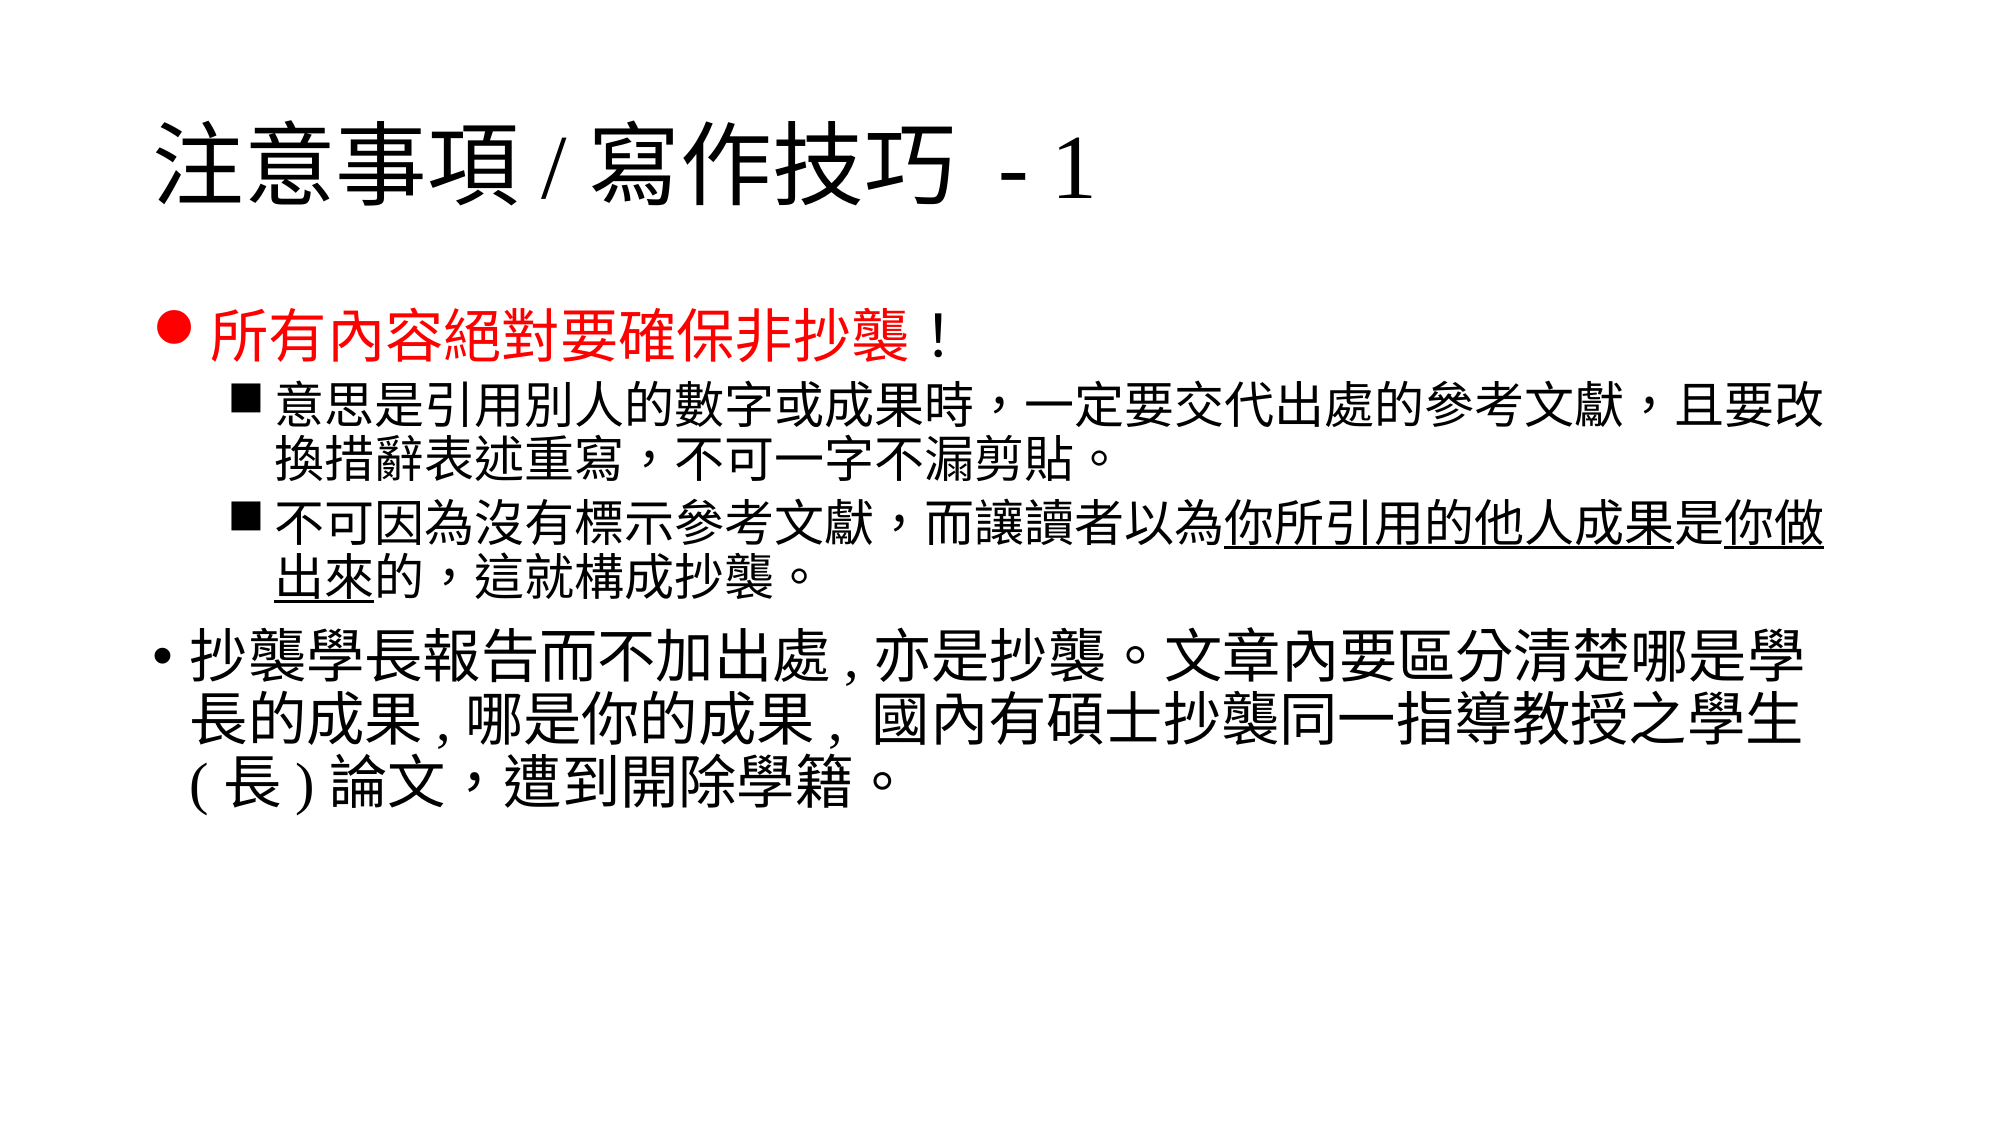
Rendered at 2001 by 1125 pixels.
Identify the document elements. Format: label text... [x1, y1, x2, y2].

list 所有內容絕對要確保非抄襲！ 意思是引用別人的數字或成果時，一定要交代出處的參考文獻，且要改換措辭表述重寫，不可一字不漏剪貼。 不可因為沒有標示參考文獻，而讓讀者以為你所引用的他人成果是你做出來的，這就構成抄襲。 抄襲學長報告而不加出處,亦是抄襲。文章內要區分清楚哪是學長的成果,哪是你的成果, 國內有碩士抄襲同一指導教授之學生(長)論文，遭到開除學籍。 [137, 299, 1863, 1014]
title 注意事項/寫作技巧 - 1 [137, 59, 1863, 278]
